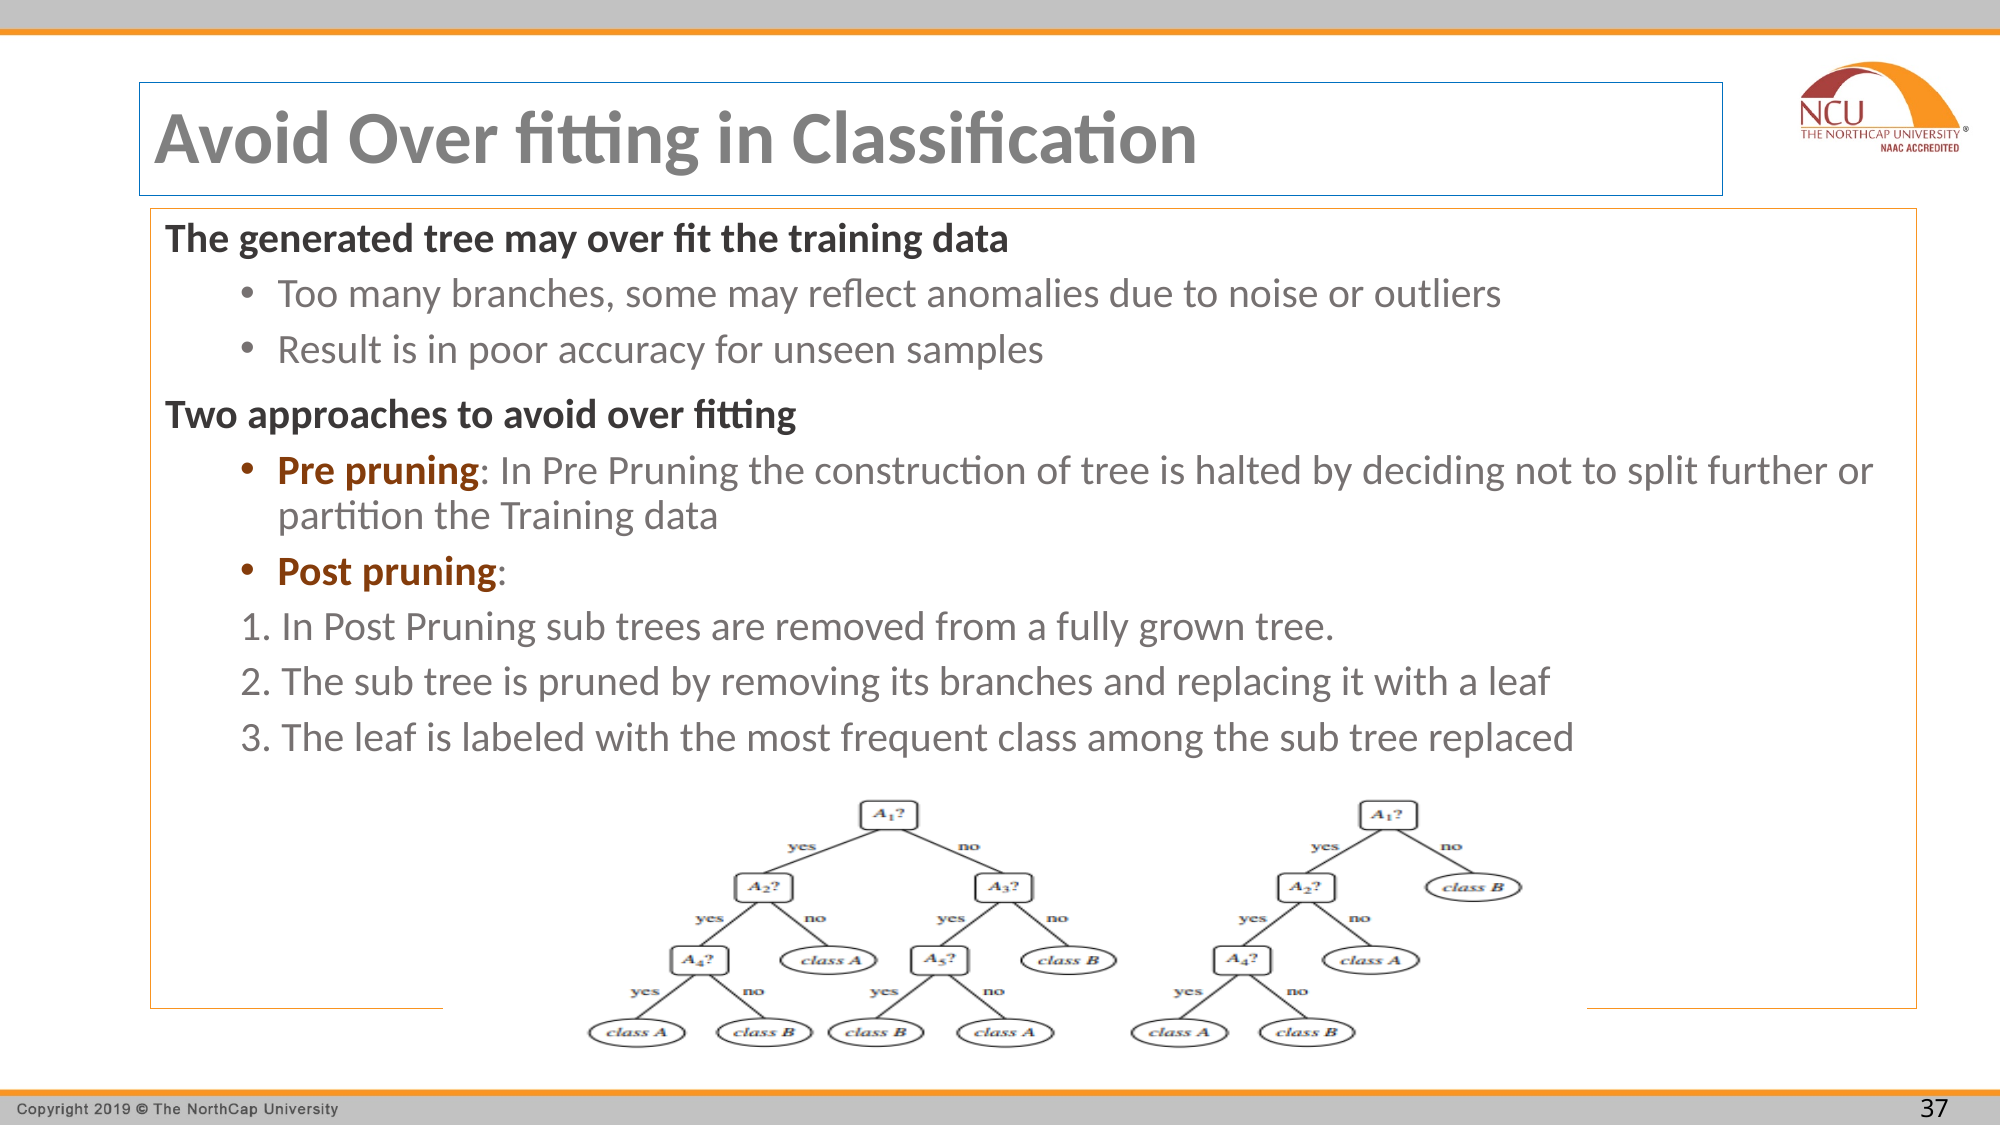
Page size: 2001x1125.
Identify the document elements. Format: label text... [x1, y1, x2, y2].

picture [0, 0, 2000, 1125]
slide_number 37 [1791, 1094, 1964, 1125]
title Avoid Over fitting in Classification [139, 82, 1723, 196]
list The generated tree may over fit the training data Too many branches, some may reflect anomalies due to noise or outliers Result is in poor accuracy for unseen samples Two approaches to avoid over fitting Pre pruning: In Pre Pruning the construction of tree is halted by deciding not to split further or partition the Training data Post pruning: 1. In Post Pruning sub trees are removed from a fully grown tree. 2. The sub tree is pruned by removing its branches and replacing it with a leaf 3. The leaf is labeled with the most frequent class among the sub tree replaced [150, 208, 1917, 1009]
